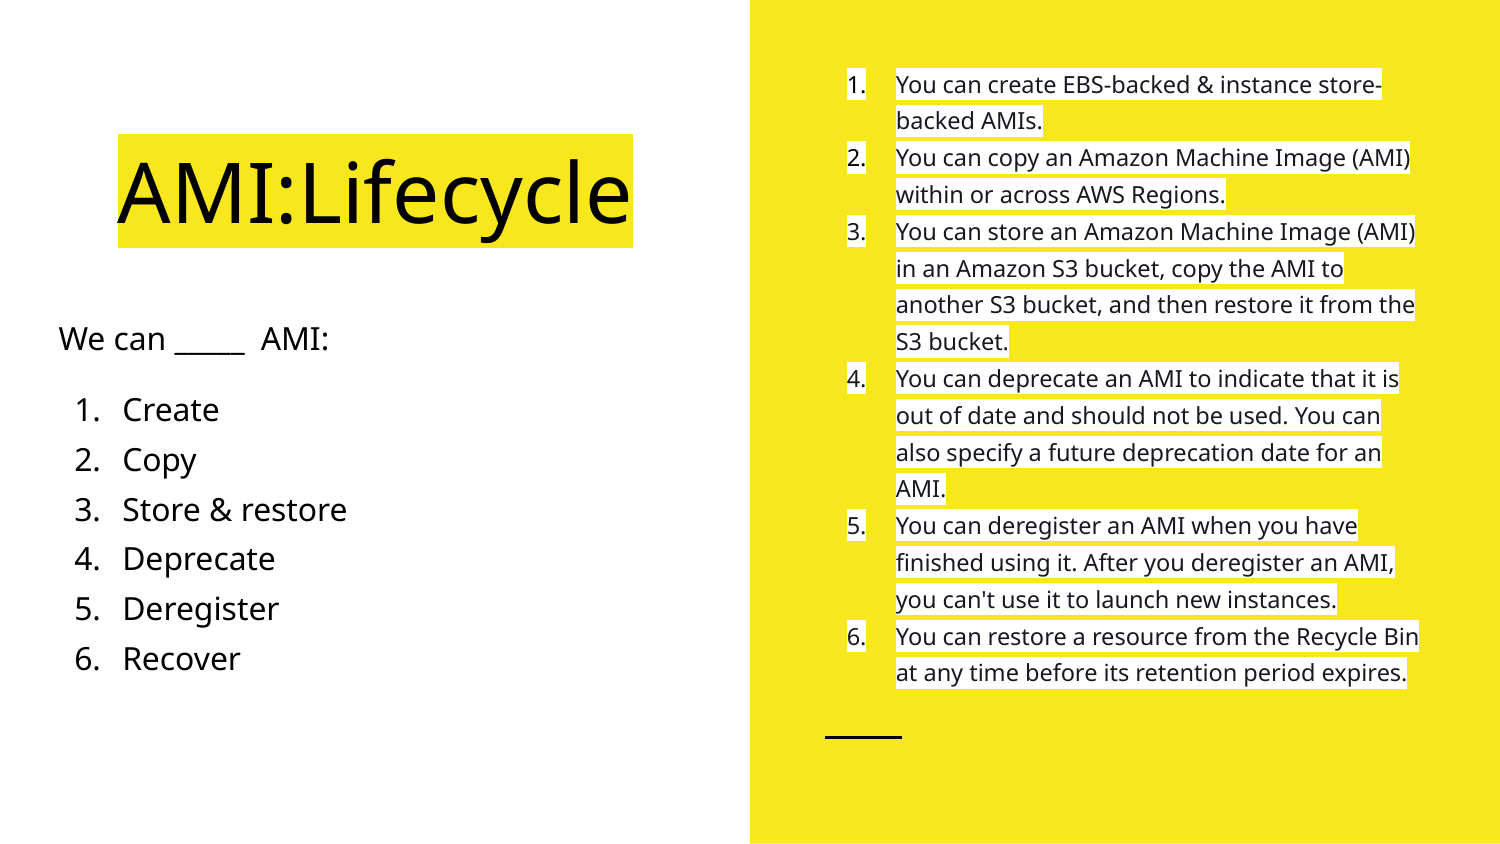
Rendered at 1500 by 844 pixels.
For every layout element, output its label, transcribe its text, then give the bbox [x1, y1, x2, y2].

list You can create EBS-backed & instance store-backed AMIs. You can copy an Amazon Machine Image (AMI) within or across AWS Regions. You can store an Amazon Machine Image (AMI) in an Amazon S3 bucket, copy the AMI to another S3 bucket, and then restore it from the S3 bucket. You can deprecate an AMI to indicate that it is out of date and should not be used. You can also specify a future deprecation date for an AMI. You can deregister an AMI when you have finished using it. After you deregister an AMI, you can't use it to launch new instances. You can restore a resource from the Recycle Bin at any time before its retention period expires. [810, 27, 1436, 725]
title AMI:Lifecycle [43, 118, 708, 264]
subtitle We can _____ AMI: Create Copy Store & restore Deprecate Deregister Recover [43, 295, 708, 700]
